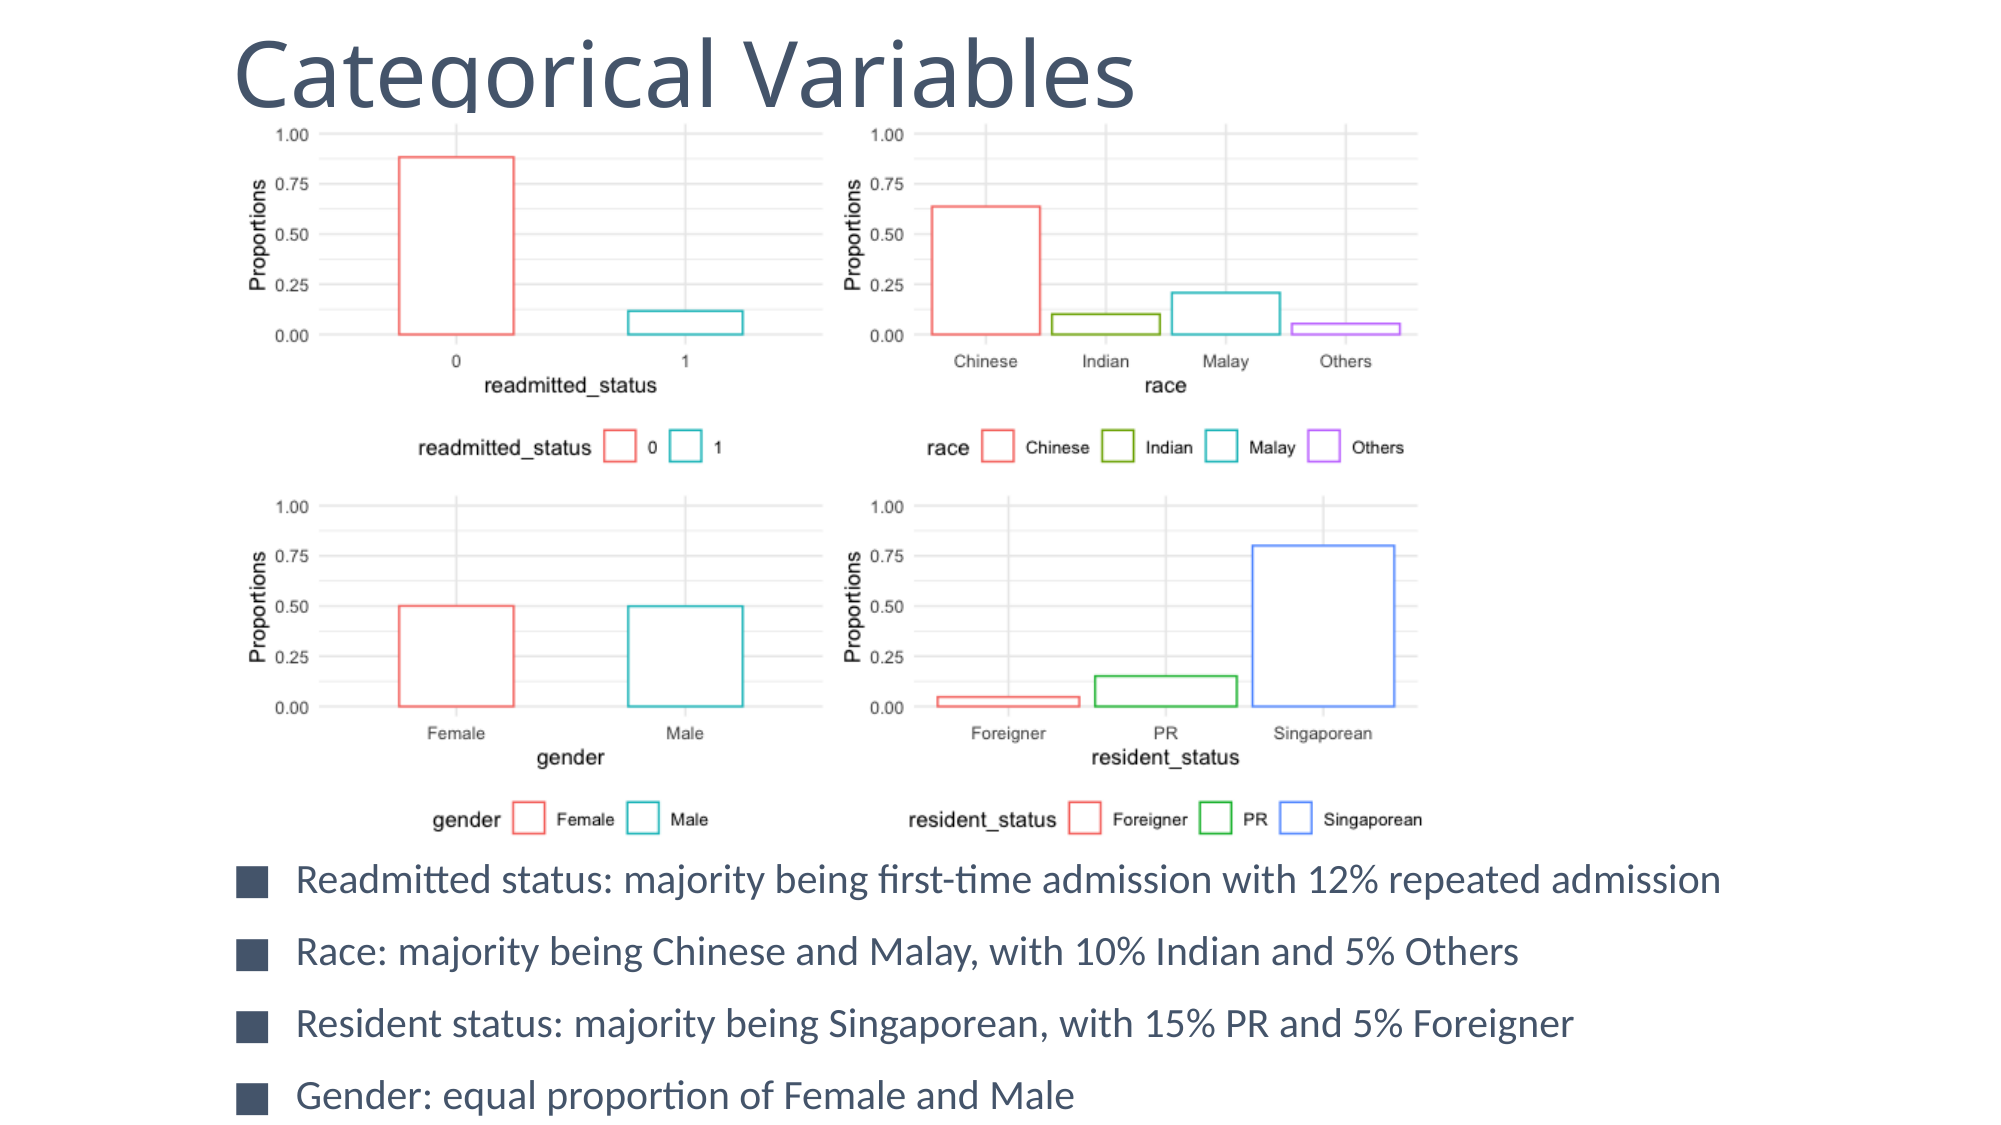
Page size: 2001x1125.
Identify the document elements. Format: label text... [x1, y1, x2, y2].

picture [239, 113, 1429, 857]
text_box Categorical Variables [217, 0, 1884, 201]
text_box Readmitted status: majority being first-time admission with 12% repeated admission Race: majority being Chinese and Malay, with 10% Indian and 5% Others Resident status: majority being Singaporean, with 15% PR and 5% Foreigner Gender: equal proportion of Female and Male [218, 848, 1934, 1125]
